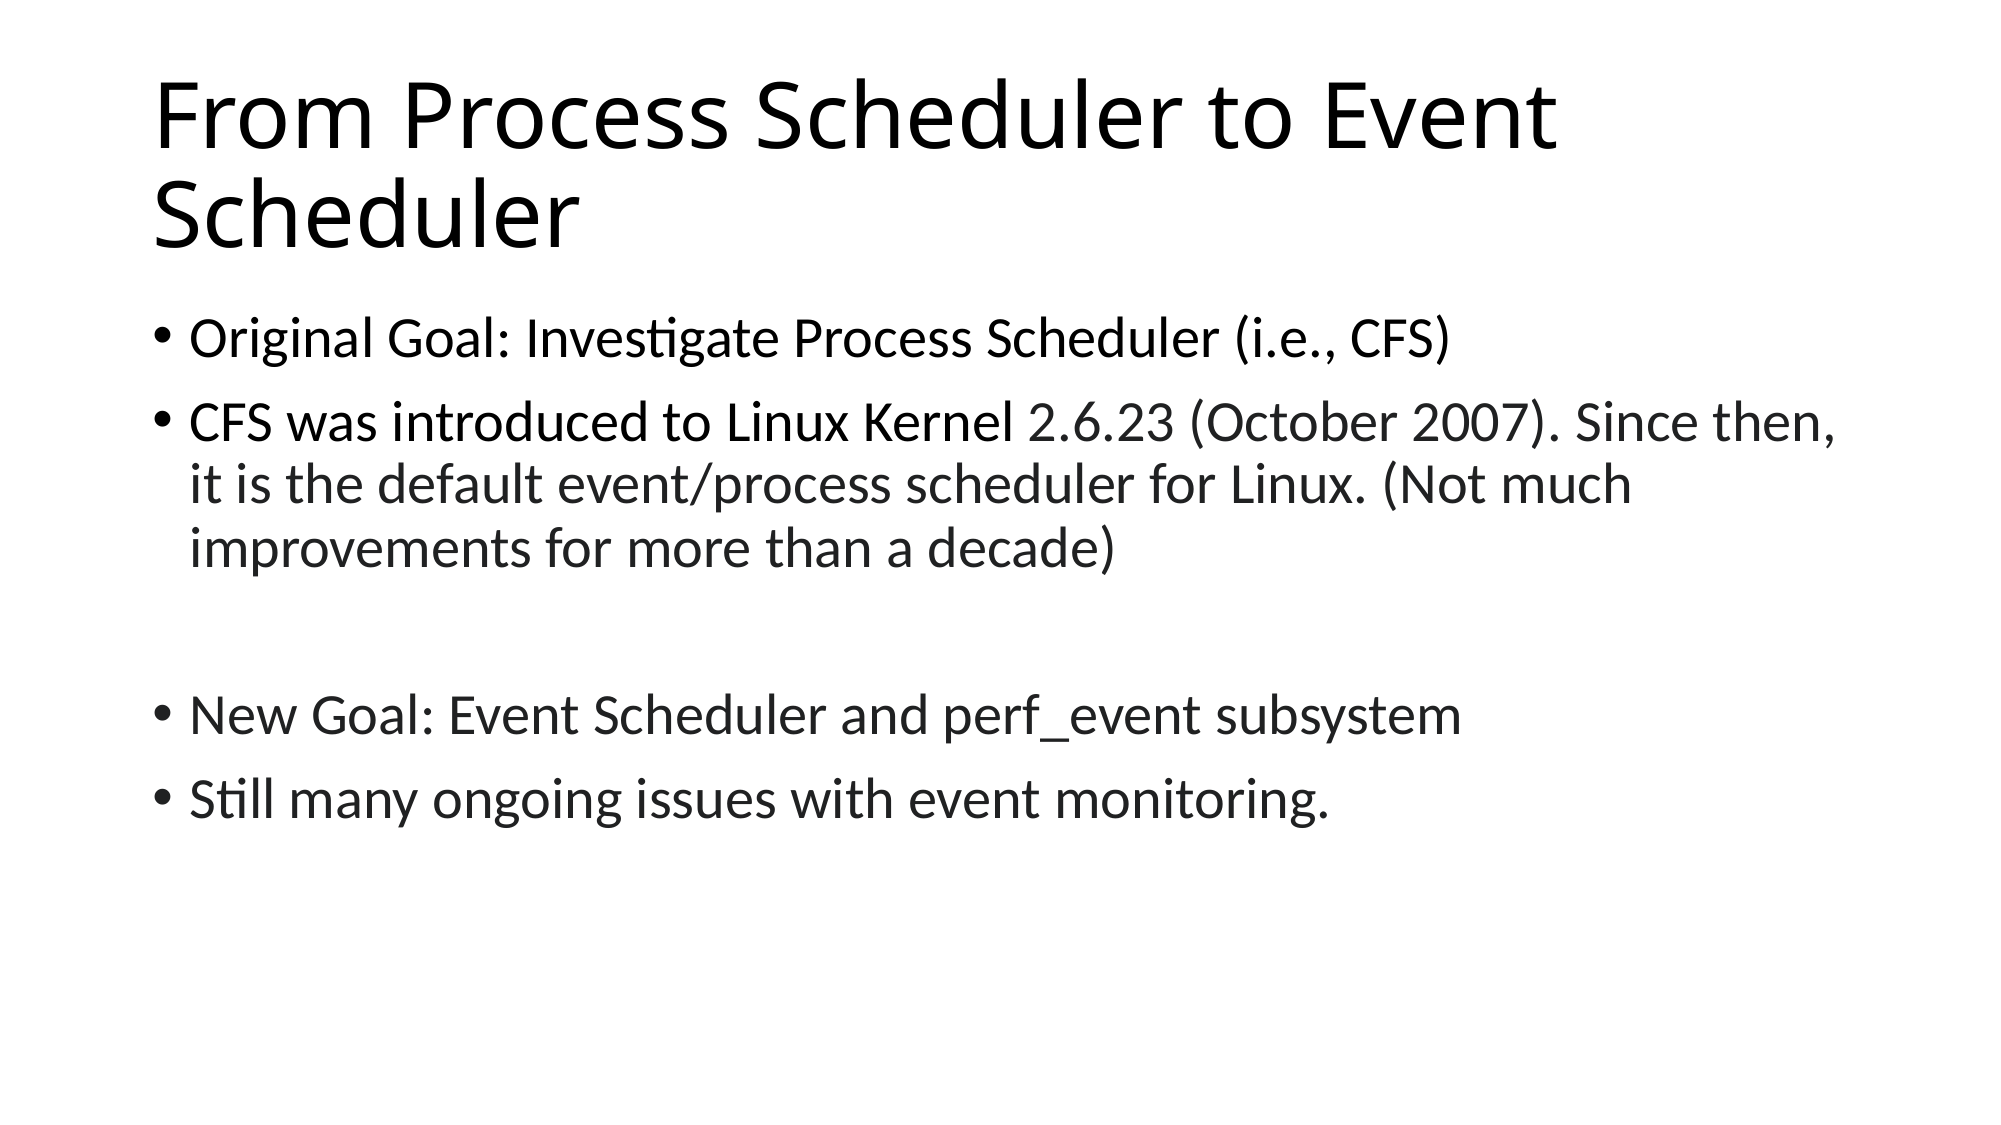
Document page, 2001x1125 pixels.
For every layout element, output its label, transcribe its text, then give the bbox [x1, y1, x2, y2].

title From Process Scheduler to Event Scheduler [137, 59, 1863, 278]
list Original Goal: Investigate Process Scheduler (i.e., CFS) CFS was introduced to Linux Kernel 2.6.23 (October 2007). Since then, it is the default event/process scheduler for Linux. (Not much improvements for more than a decade) New Goal: Event Scheduler and perf_event subsystem Still many ongoing issues with event monitoring. [137, 299, 1863, 1014]
